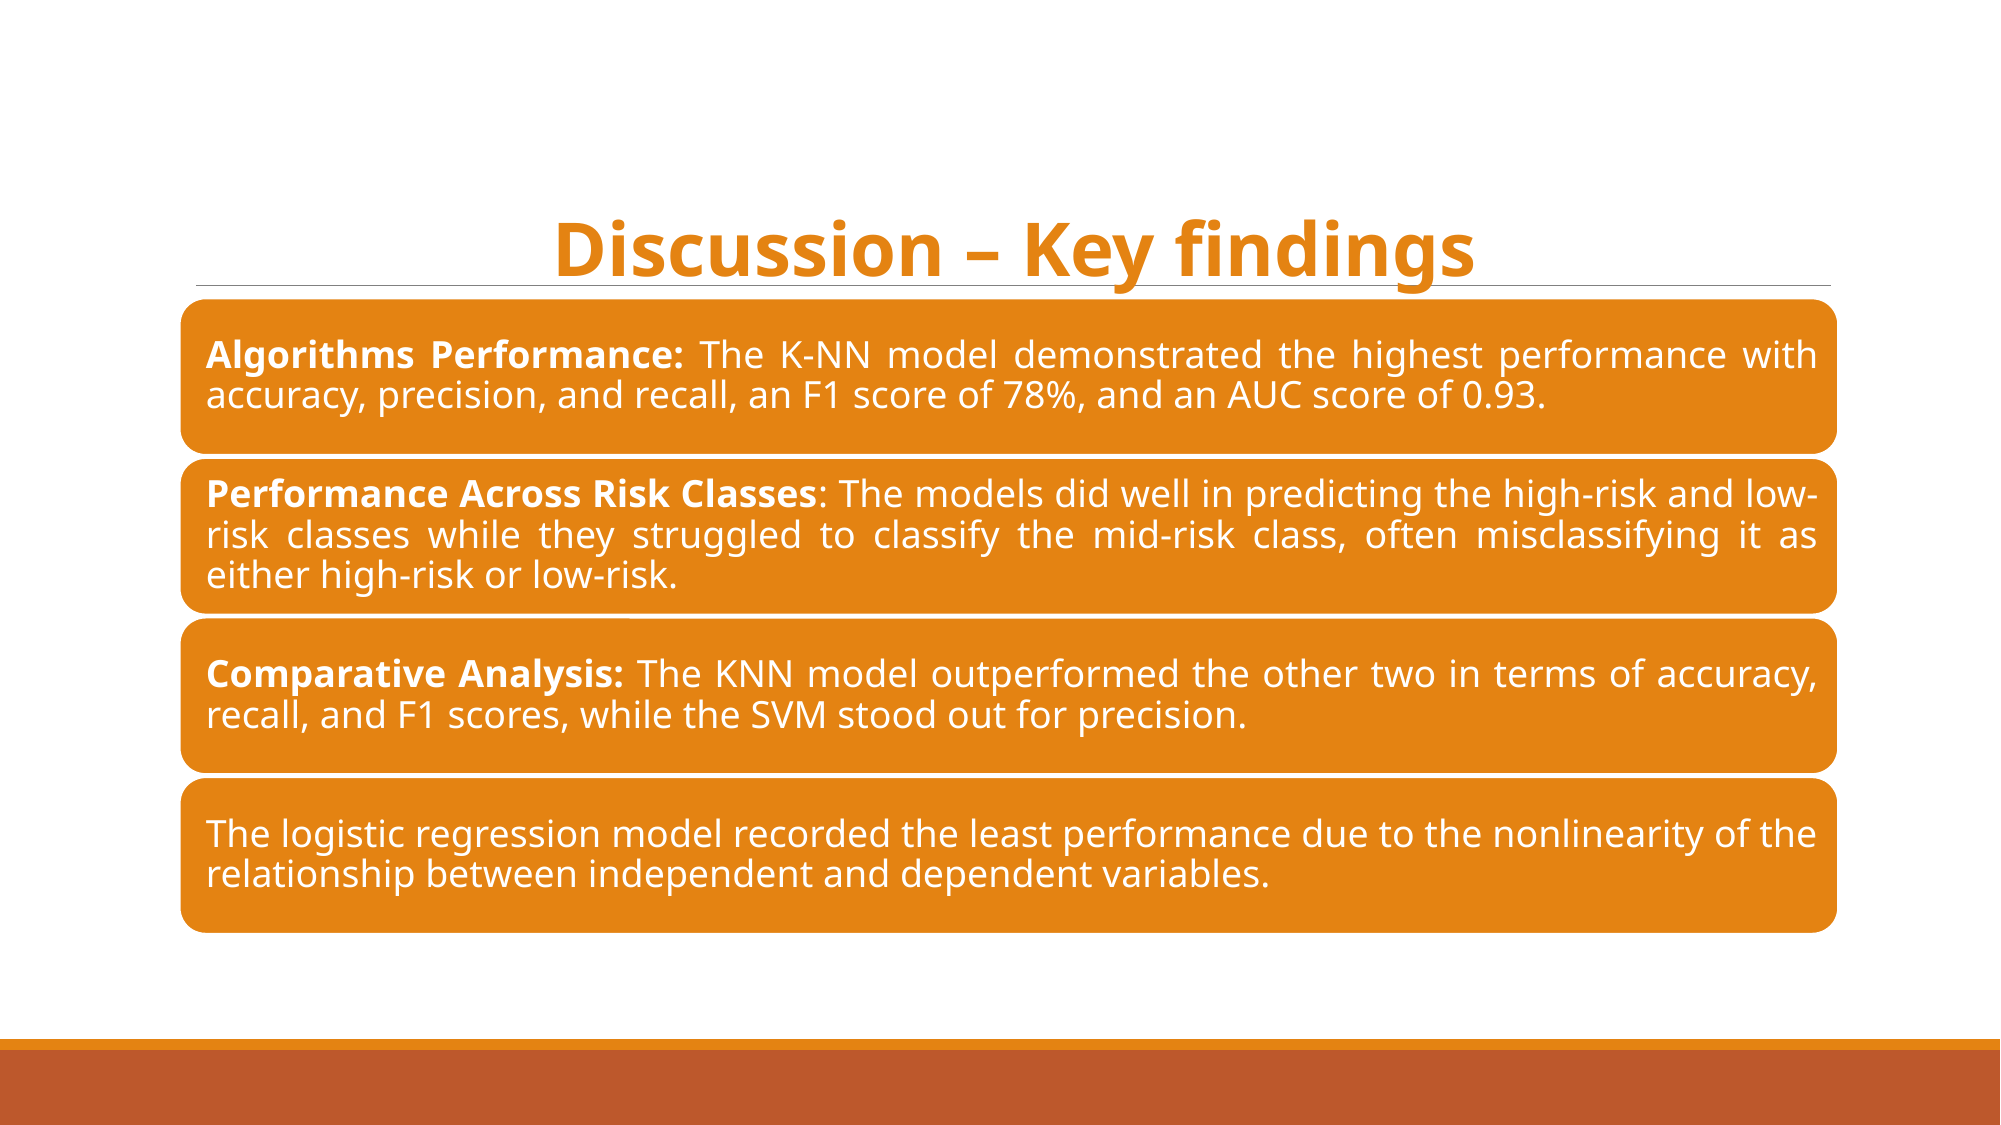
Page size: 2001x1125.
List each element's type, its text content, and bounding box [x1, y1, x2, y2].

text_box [178, 297, 1839, 935]
text_box Discussion – Key findings [161, 204, 1869, 301]
